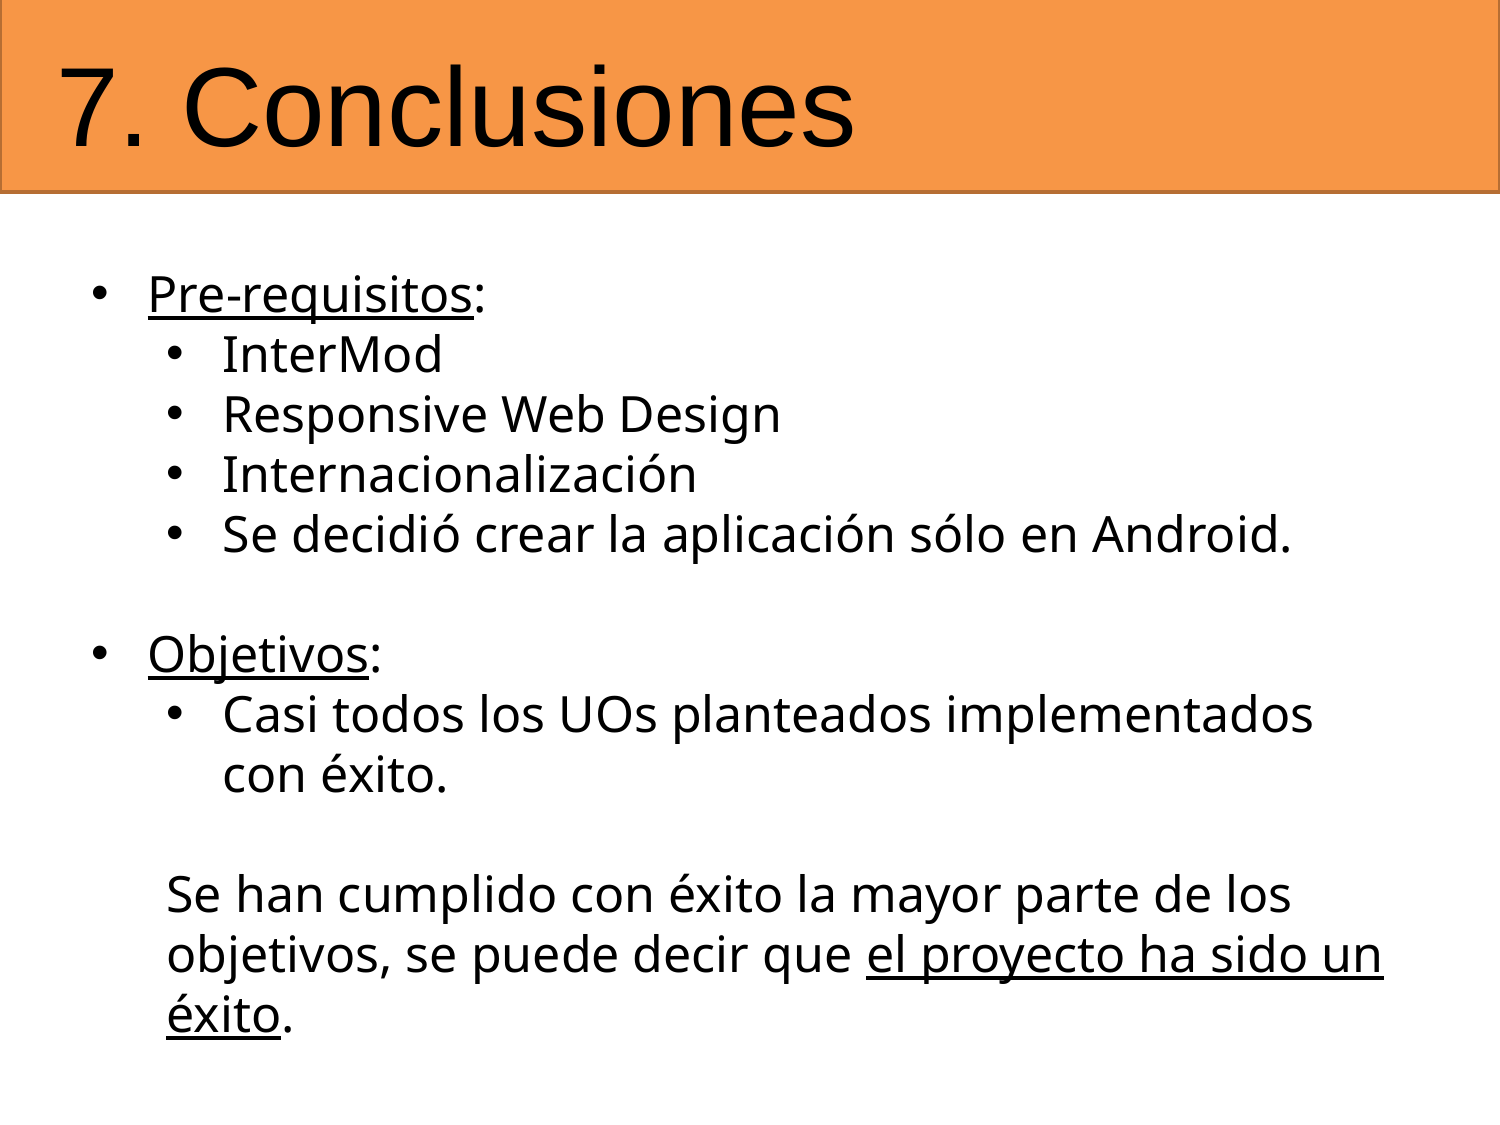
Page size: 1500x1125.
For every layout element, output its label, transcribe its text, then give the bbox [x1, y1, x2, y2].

title 7. Conclusiones [41, 7, 1471, 195]
text_box [0, 0, 1500, 194]
text_box Pre-requisitos: InterMod Responsive Web Design Internacionalización Se decidió crear la aplicación sólo en Android. Objetivos: Casi todos los UOs planteados implementados con éxito. Se han cumplido con éxito la mayor parte de los objetivos, se puede decir que el proyecto ha sido un éxito. [76, 255, 1412, 1051]
